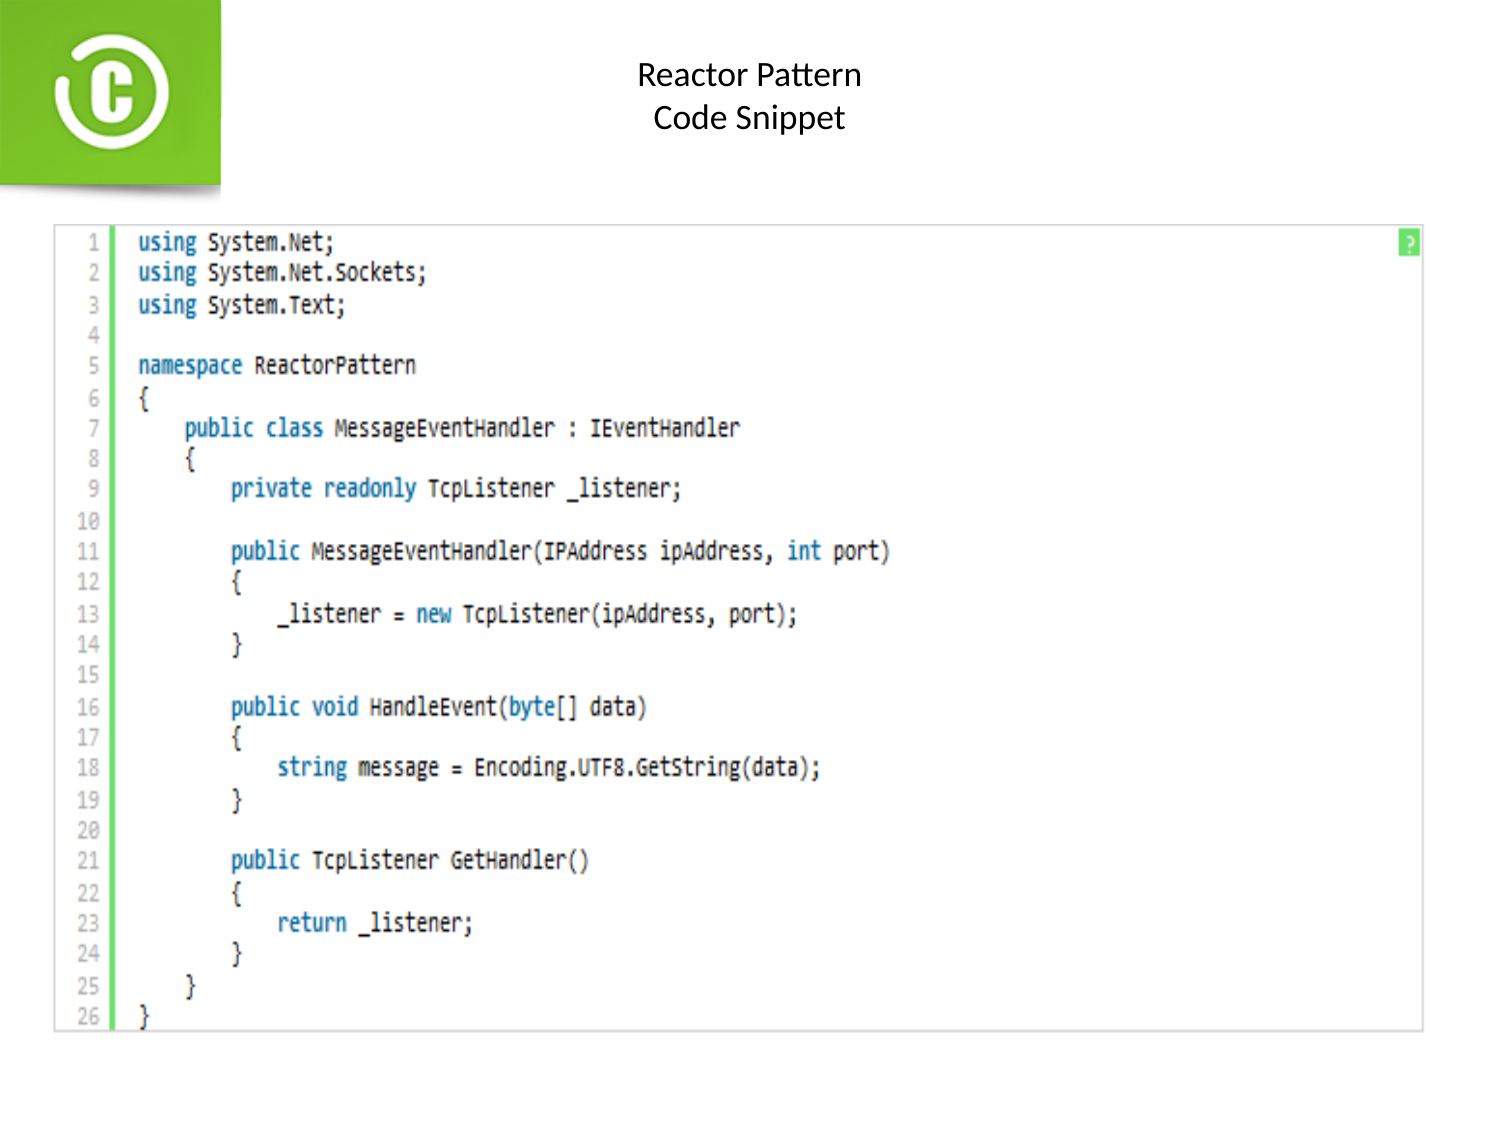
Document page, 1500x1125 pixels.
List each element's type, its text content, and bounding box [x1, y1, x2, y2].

title Reactor Pattern Code Snippet [226, 0, 1425, 188]
picture [49, 224, 1430, 1038]
picture [0, 0, 226, 208]
